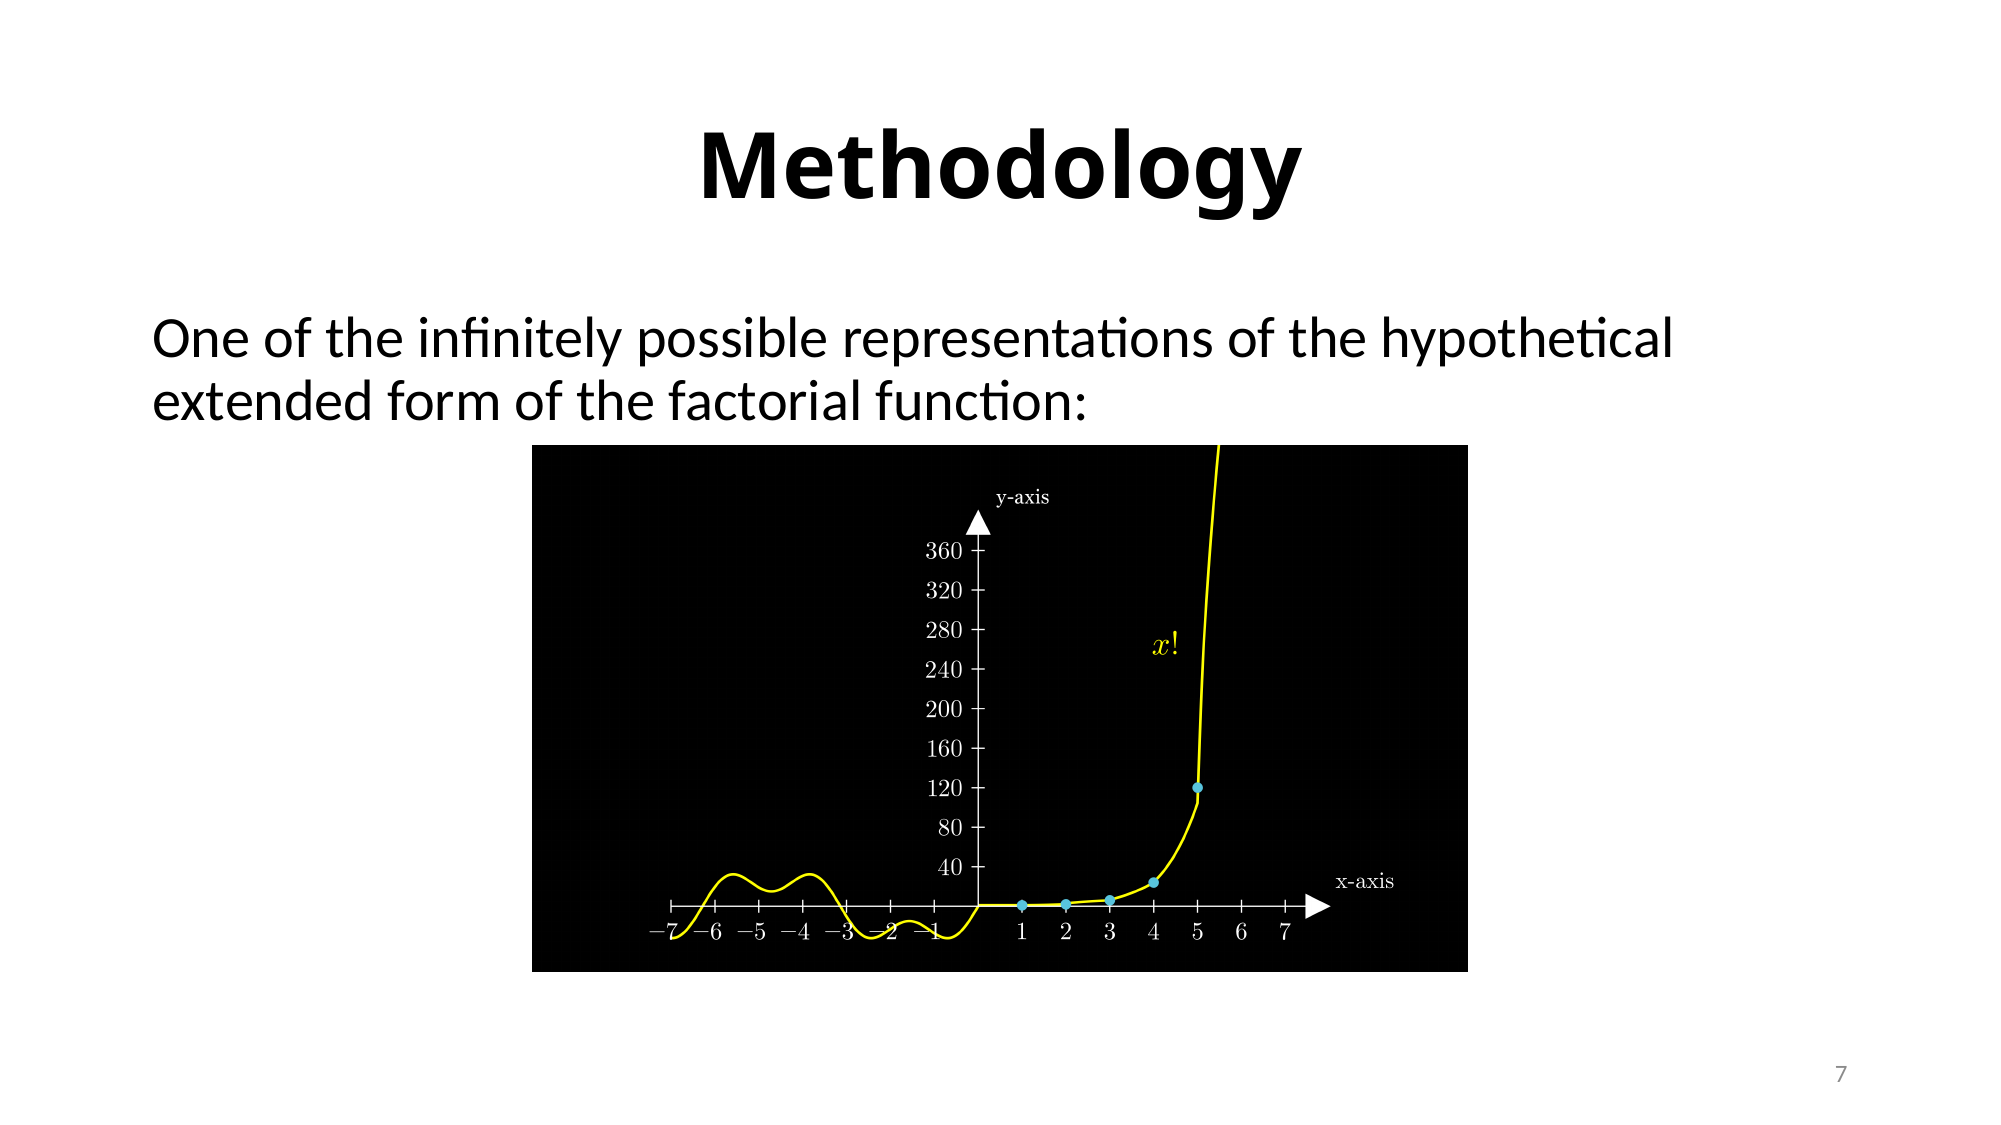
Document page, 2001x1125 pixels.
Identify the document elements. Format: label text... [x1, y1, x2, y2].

list One of the infinitely possible representations of the hypothetical extended form of the factorial function: [137, 299, 1863, 1014]
slide_number 7 [1412, 1042, 1863, 1103]
picture [532, 445, 1468, 972]
title Methodology [137, 59, 1863, 278]
